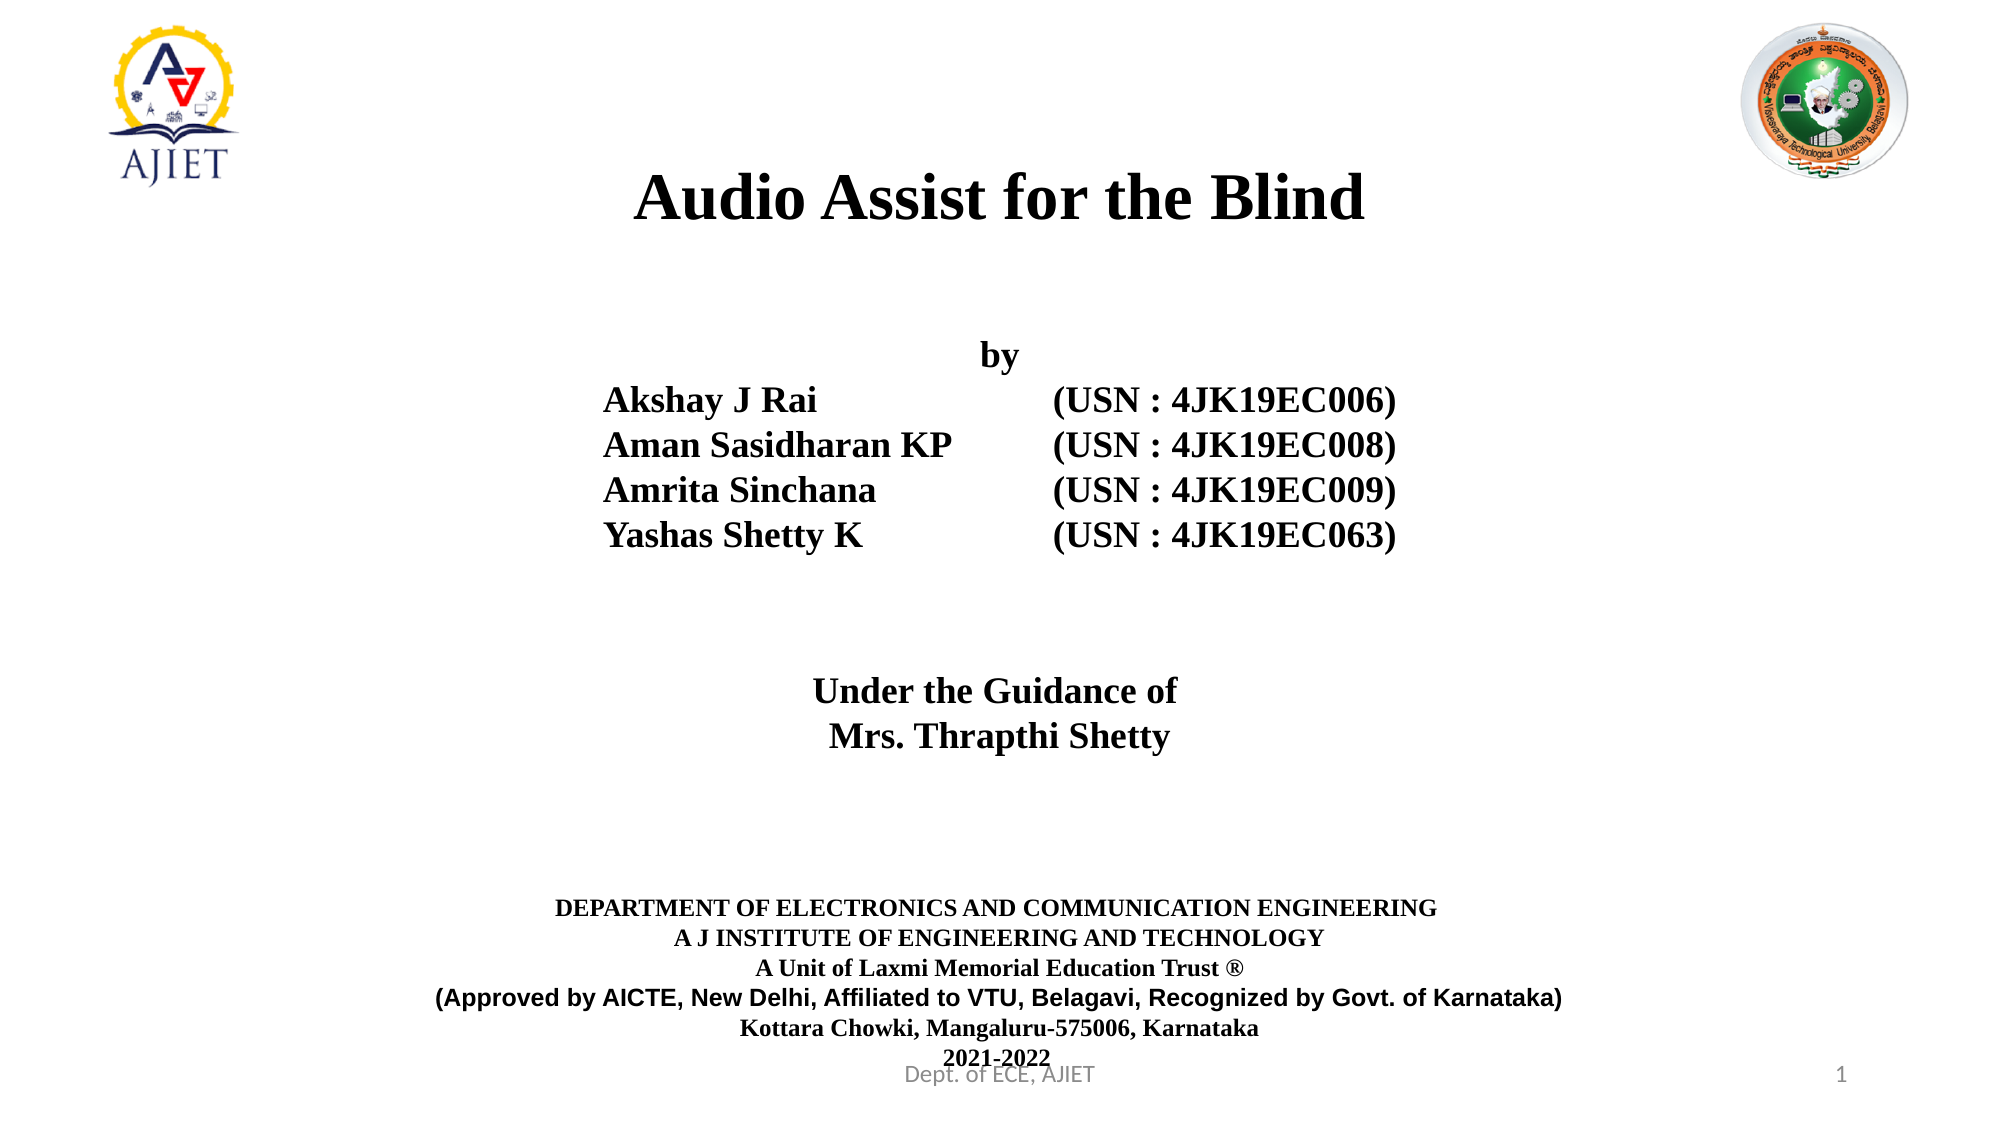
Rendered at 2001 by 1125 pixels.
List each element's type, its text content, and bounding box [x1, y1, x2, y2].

picture [1739, 22, 1909, 179]
slide_number 1 [1412, 1042, 1863, 1103]
text_box by Akshay J Rai (USN : 4JK19EC006) Aman Sasidharan KP (USN : 4JK19EC008) Amrita Sinchana (USN : 4JK19EC009) Yashas Shetty K (USN : 4JK19EC063) [588, 322, 1412, 608]
picture [64, 15, 295, 188]
text_box Audio Assist for the Blind [495, 145, 1505, 241]
footer Dept. of ECE, AJIET [662, 1042, 1338, 1103]
text_box Under the Guidance of Mrs. Thrapthi Shetty [797, 658, 1203, 764]
text_box DEPARTMENT OF ELECTRONICS AND COMMUNICATION ENGINEERING A J INSTITUTE OF ENGINEERING AND TECHNOLOGY A Unit of Laxmi Memorial Education Trust ® (Approved by AICTE, New Delhi, Affiliated to VTU, Belagavi, Recognized by Govt. of Karnataka) Kottara Chowki, Mangaluru-575006, Karnataka 2021-2022 [420, 884, 1580, 1109]
